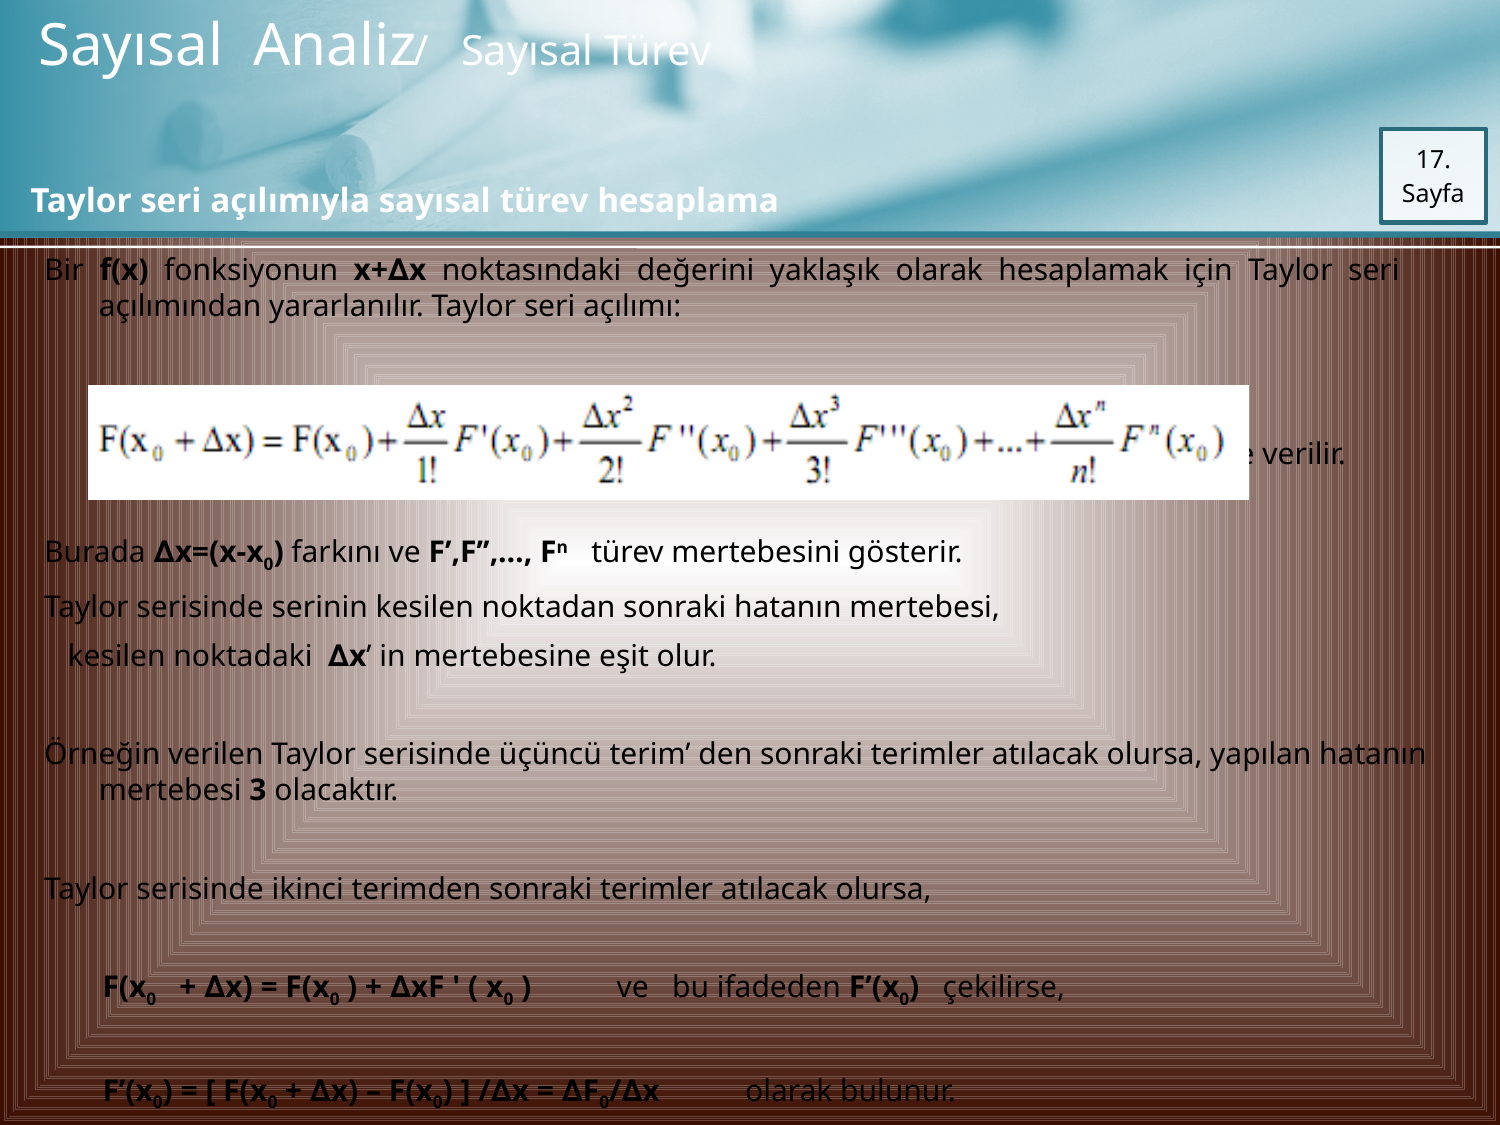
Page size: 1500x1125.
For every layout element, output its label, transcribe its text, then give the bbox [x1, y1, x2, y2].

text_box [35, 234, 1500, 243]
text_box / Sayısal Türev [398, 12, 1441, 85]
list Bir f(x) fonksiyonun x+∆x noktasındaki değerini yaklaşık olarak hesaplamak için Taylor seri açılımından yararlanılır. Taylor seri açılımı: ile verilir. Burada ∆x=(x‐x0) farkını ve F’,F’’,…, Fn türev mertebesini gösterir. Taylor serisinde serinin kesilen noktadan sonraki hatanın mertebesi, kesilen noktadaki ∆x’ in mertebesine eşit olur. Örneğin verilen Taylor serisinde üçüncü terim’ den sonraki terimler atılacak olursa, yapılan hatanın mertebesi 3 olacaktır. Taylor serisinde ikinci terimden sonraki terimler atılacak olursa, F(x0 + ∆x) = F(x0 ) + ∆xF ' ( x0 ) ve bu ifadeden F’(x0) çekilirse, F’(x0) = [ F(x0 + ∆x) – F(x0) ] /∆x = ∆F0/∆x olarak bulunur. [29, 243, 1500, 1125]
text_box Taylor seri açılımıyla sayısal türev hesaplama [0, 164, 914, 235]
picture [88, 385, 1249, 501]
text_box 17. Sayfa [1379, 127, 1488, 225]
text_box Sayısal Analiz [23, 0, 1074, 147]
